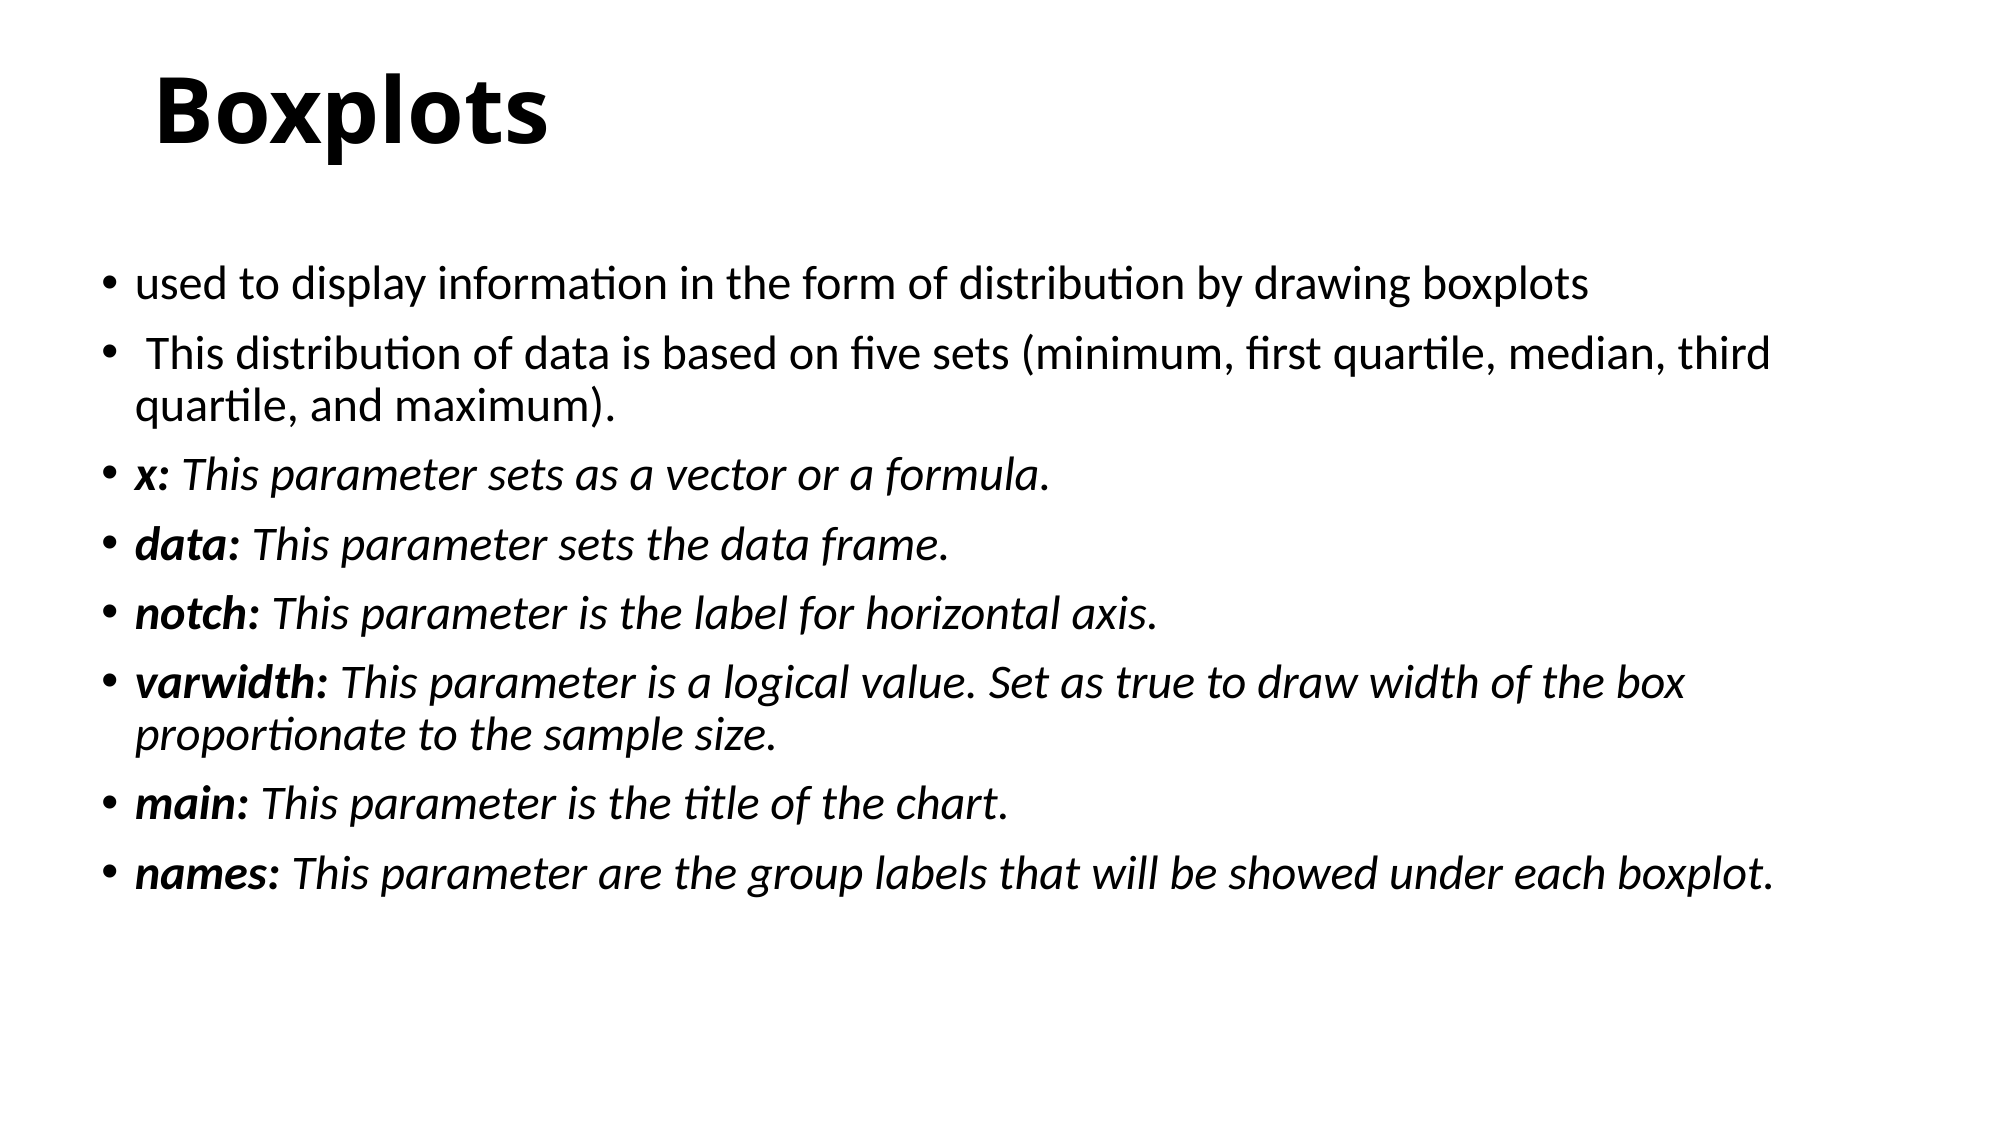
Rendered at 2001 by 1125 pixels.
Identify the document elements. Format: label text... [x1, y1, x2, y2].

title Boxplots [137, 59, 1863, 278]
list used to display information in the form of distribution by drawing boxplots This distribution of data is based on five sets (minimum, first quartile, median, third quartile, and maximum). x: This parameter sets as a vector or a formula. data: This parameter sets the data frame. notch: This parameter is the label for horizontal axis. varwidth: This parameter is a logical value. Set as true to draw width of the box proportionate to the sample size. main: This parameter is the title of the chart. names: This parameter are the group labels that will be showed under each boxplot. [86, 250, 1812, 965]
